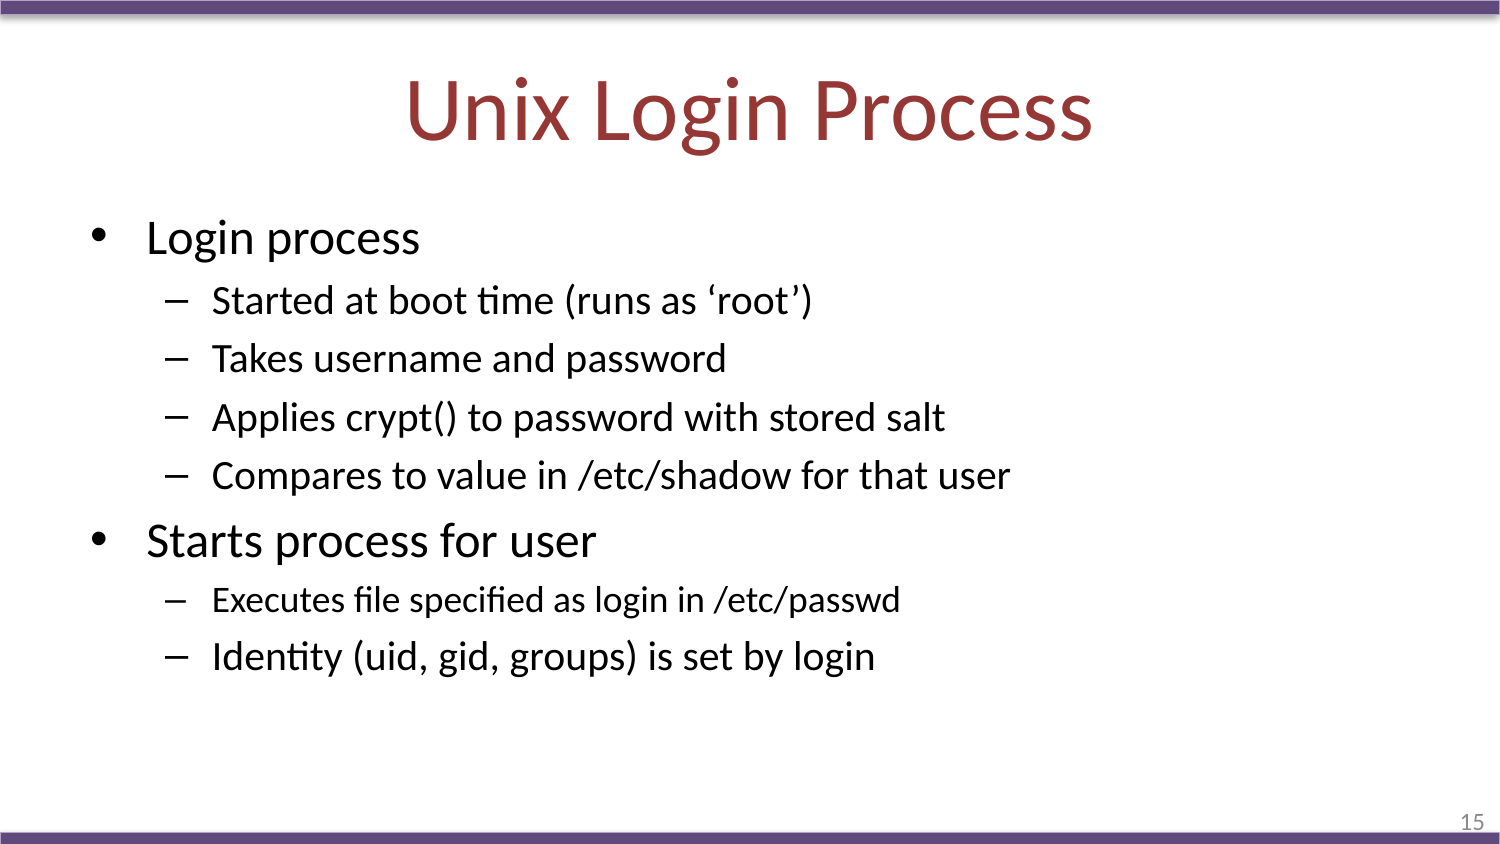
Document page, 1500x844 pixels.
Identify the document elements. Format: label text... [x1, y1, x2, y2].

slide_number 15 [1149, 798, 1500, 843]
title Unix Login Process [75, 33, 1425, 175]
list Login process Started at boot time (runs as ‘root’) Takes username and password Applies crypt() to password with stored salt Compares to value in /etc/shadow for that user Starts process for user Executes file specified as login in /etc/passwd Identity (uid, gid, groups) is set by login [75, 196, 1425, 754]
